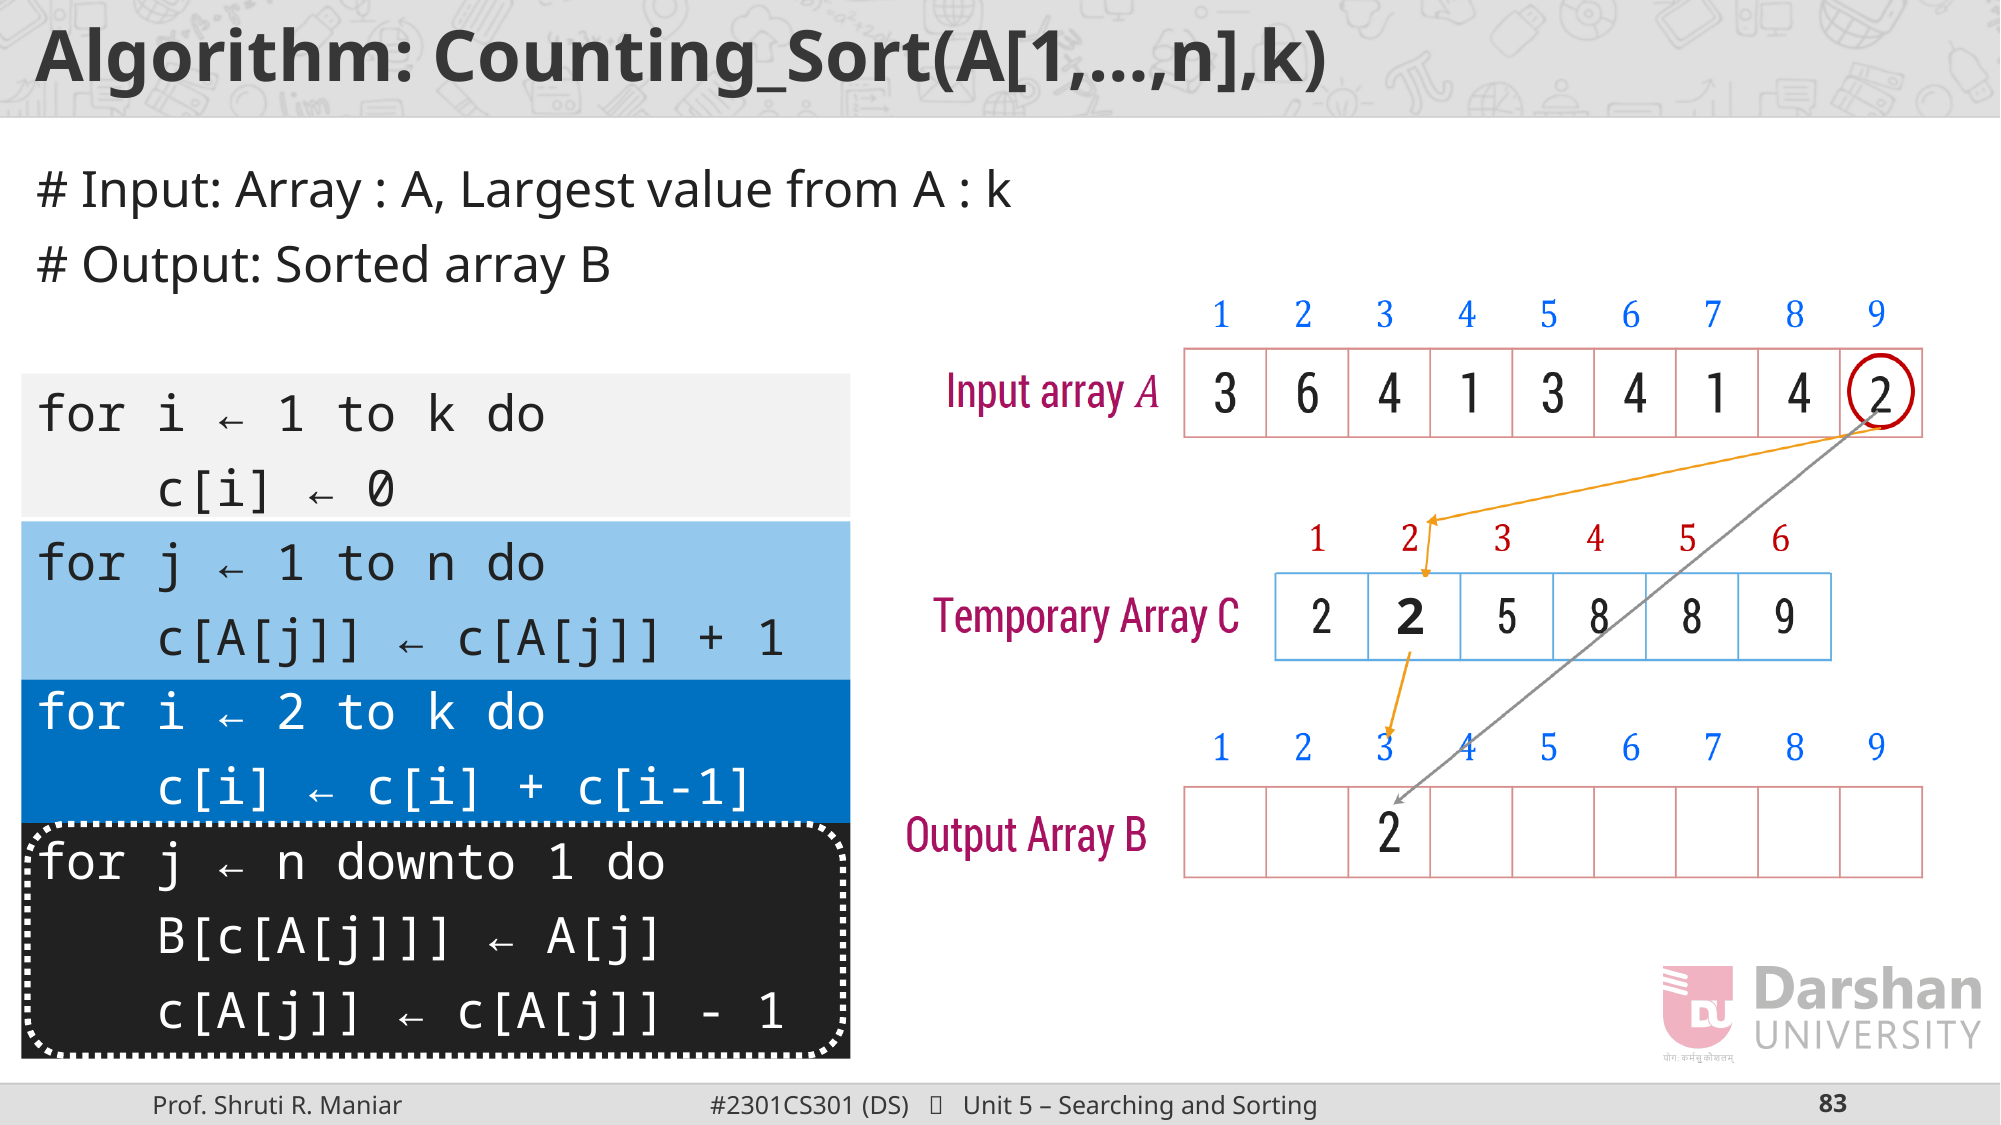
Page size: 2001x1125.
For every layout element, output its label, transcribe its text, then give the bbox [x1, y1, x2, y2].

text_box [26, 822, 845, 1057]
list # Input: Array : A, Largest value from A : k # Output: Sorted array B for i ← 1 to k do c[i] ← 0 for j ← 1 to n do c[A[j]] ← c[A[j]] + 1 for i ← 2 to k do c[i] ← c[i] + c[i-1] for j ← n downto 1 do B[c[A[j]]] ← A[j] c[A[j]] ← c[A[j]] - 1 [21, 141, 1979, 1059]
picture [894, 277, 1943, 914]
table_header 13 [1663, 966, 1981, 1063]
title Algorithm: Counting_Sort(A[1,…,n],k) [0, 0, 2000, 117]
